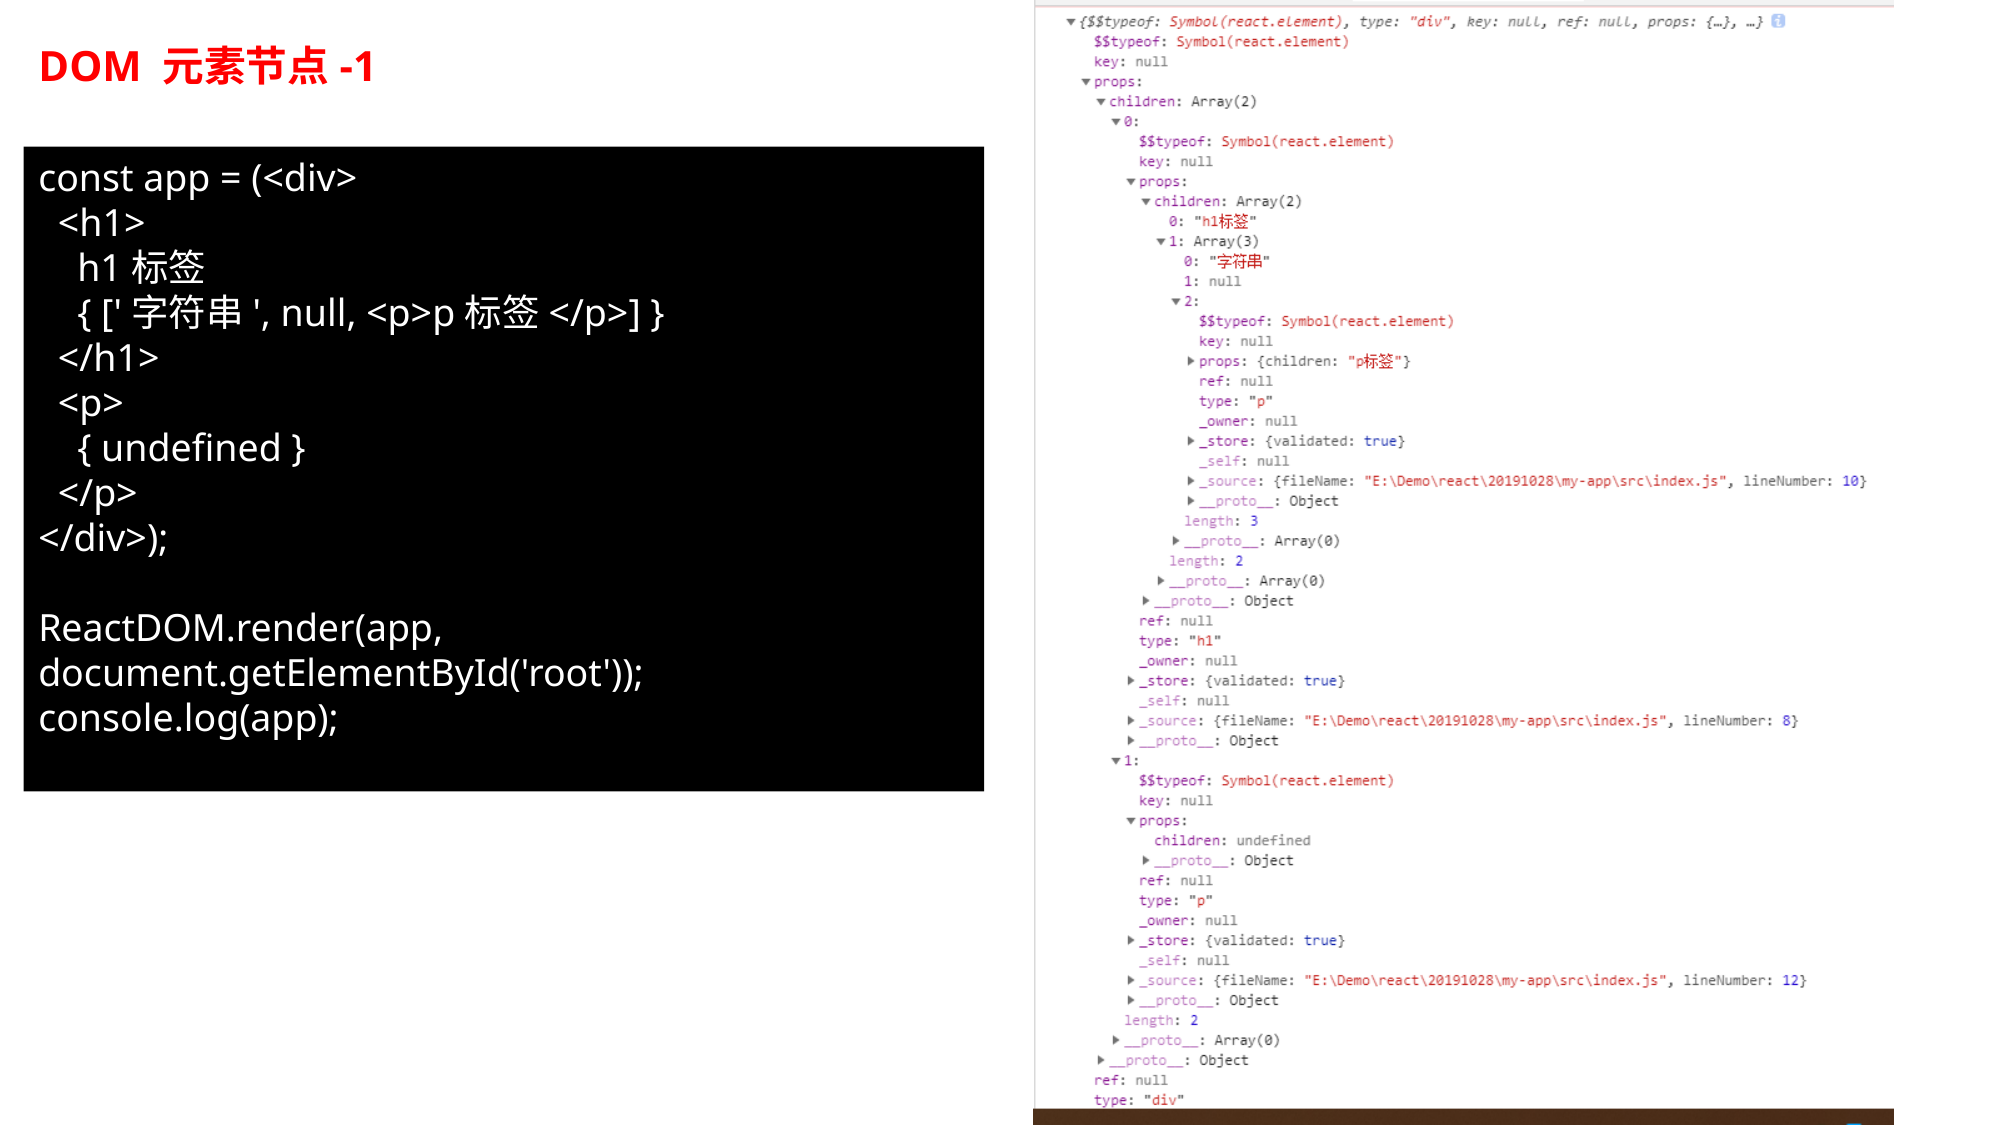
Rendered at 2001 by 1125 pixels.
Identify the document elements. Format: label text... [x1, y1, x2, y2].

text_box DOM 元素节点-1 [23, 32, 487, 97]
text_box const app = (<div> <h1> h1标签 { ['字符串', null, <p>p标签</p>] } </h1> <p> { undefined } </p> </div>); ReactDOM.render(app, document.getElementById('root')); console.log(app); [23, 146, 985, 792]
picture [1033, 0, 1894, 1125]
